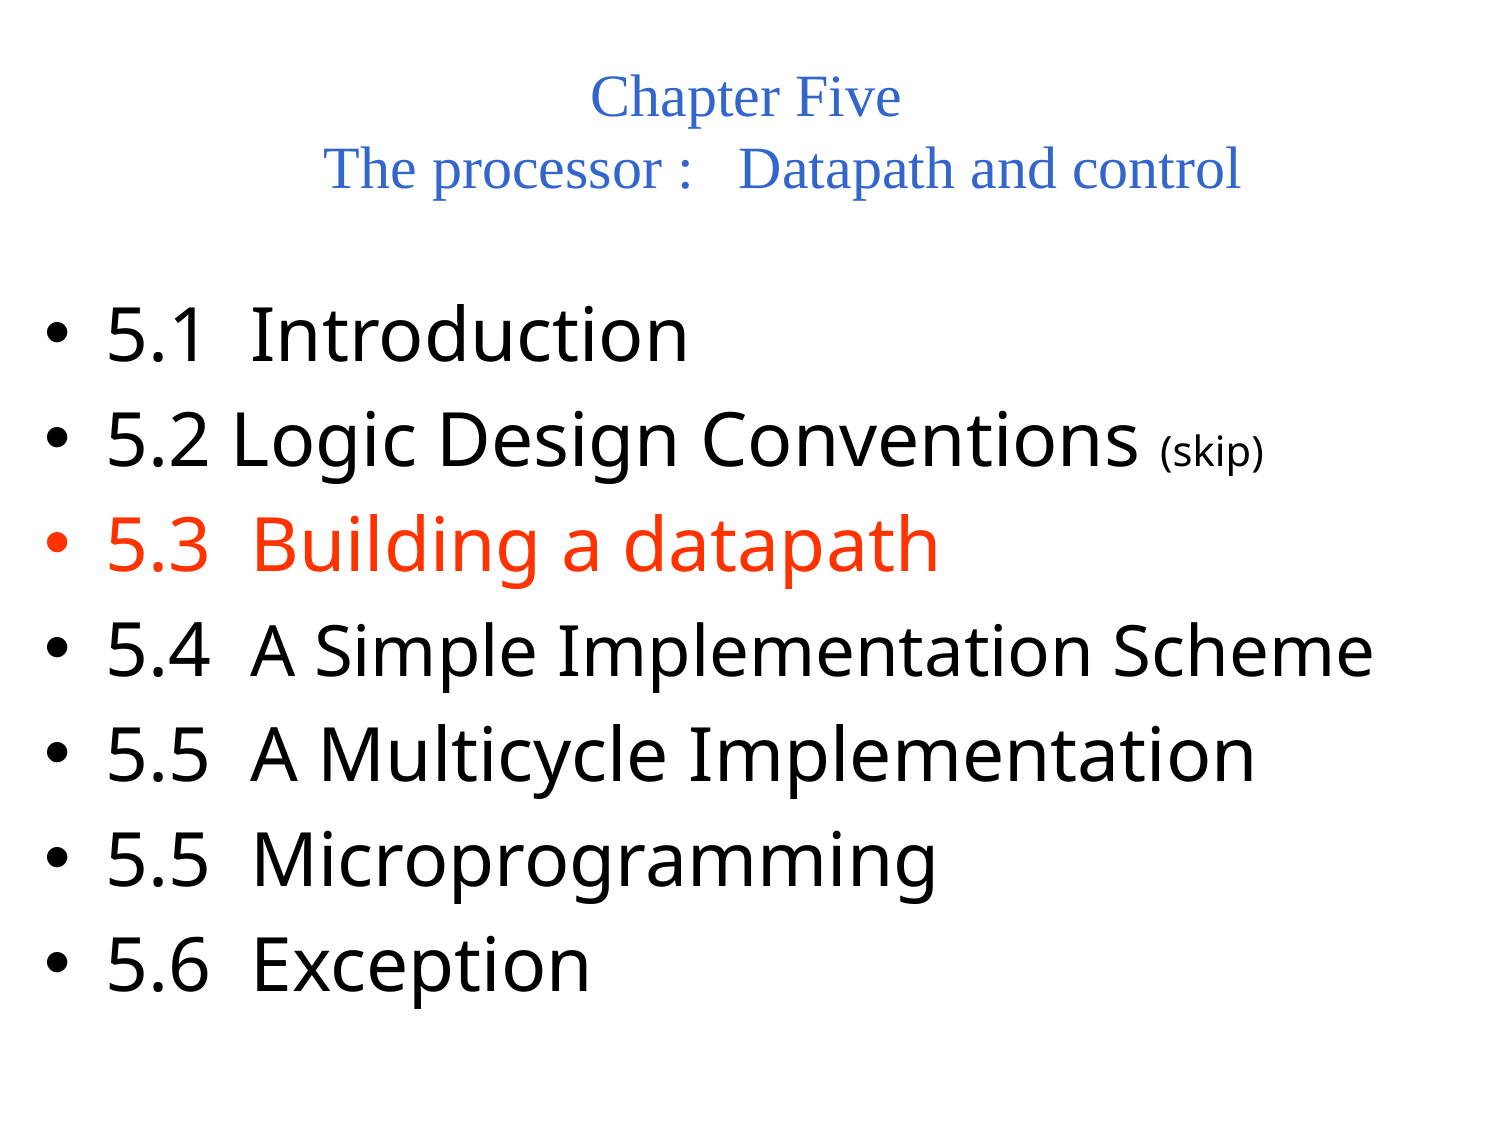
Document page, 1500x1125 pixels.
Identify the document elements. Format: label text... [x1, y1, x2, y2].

title Chapter Five The processor : Datapath and control [37, 48, 1471, 208]
list 5.1 Introduction 5.2 Logic Design Conventions (skip) 5.3 Building a datapath 5.4 A Simple Implementation Scheme 5.5 A Multicycle Implementation 5.5 Microprogramming 5.6 Exception [29, 278, 1471, 1032]
